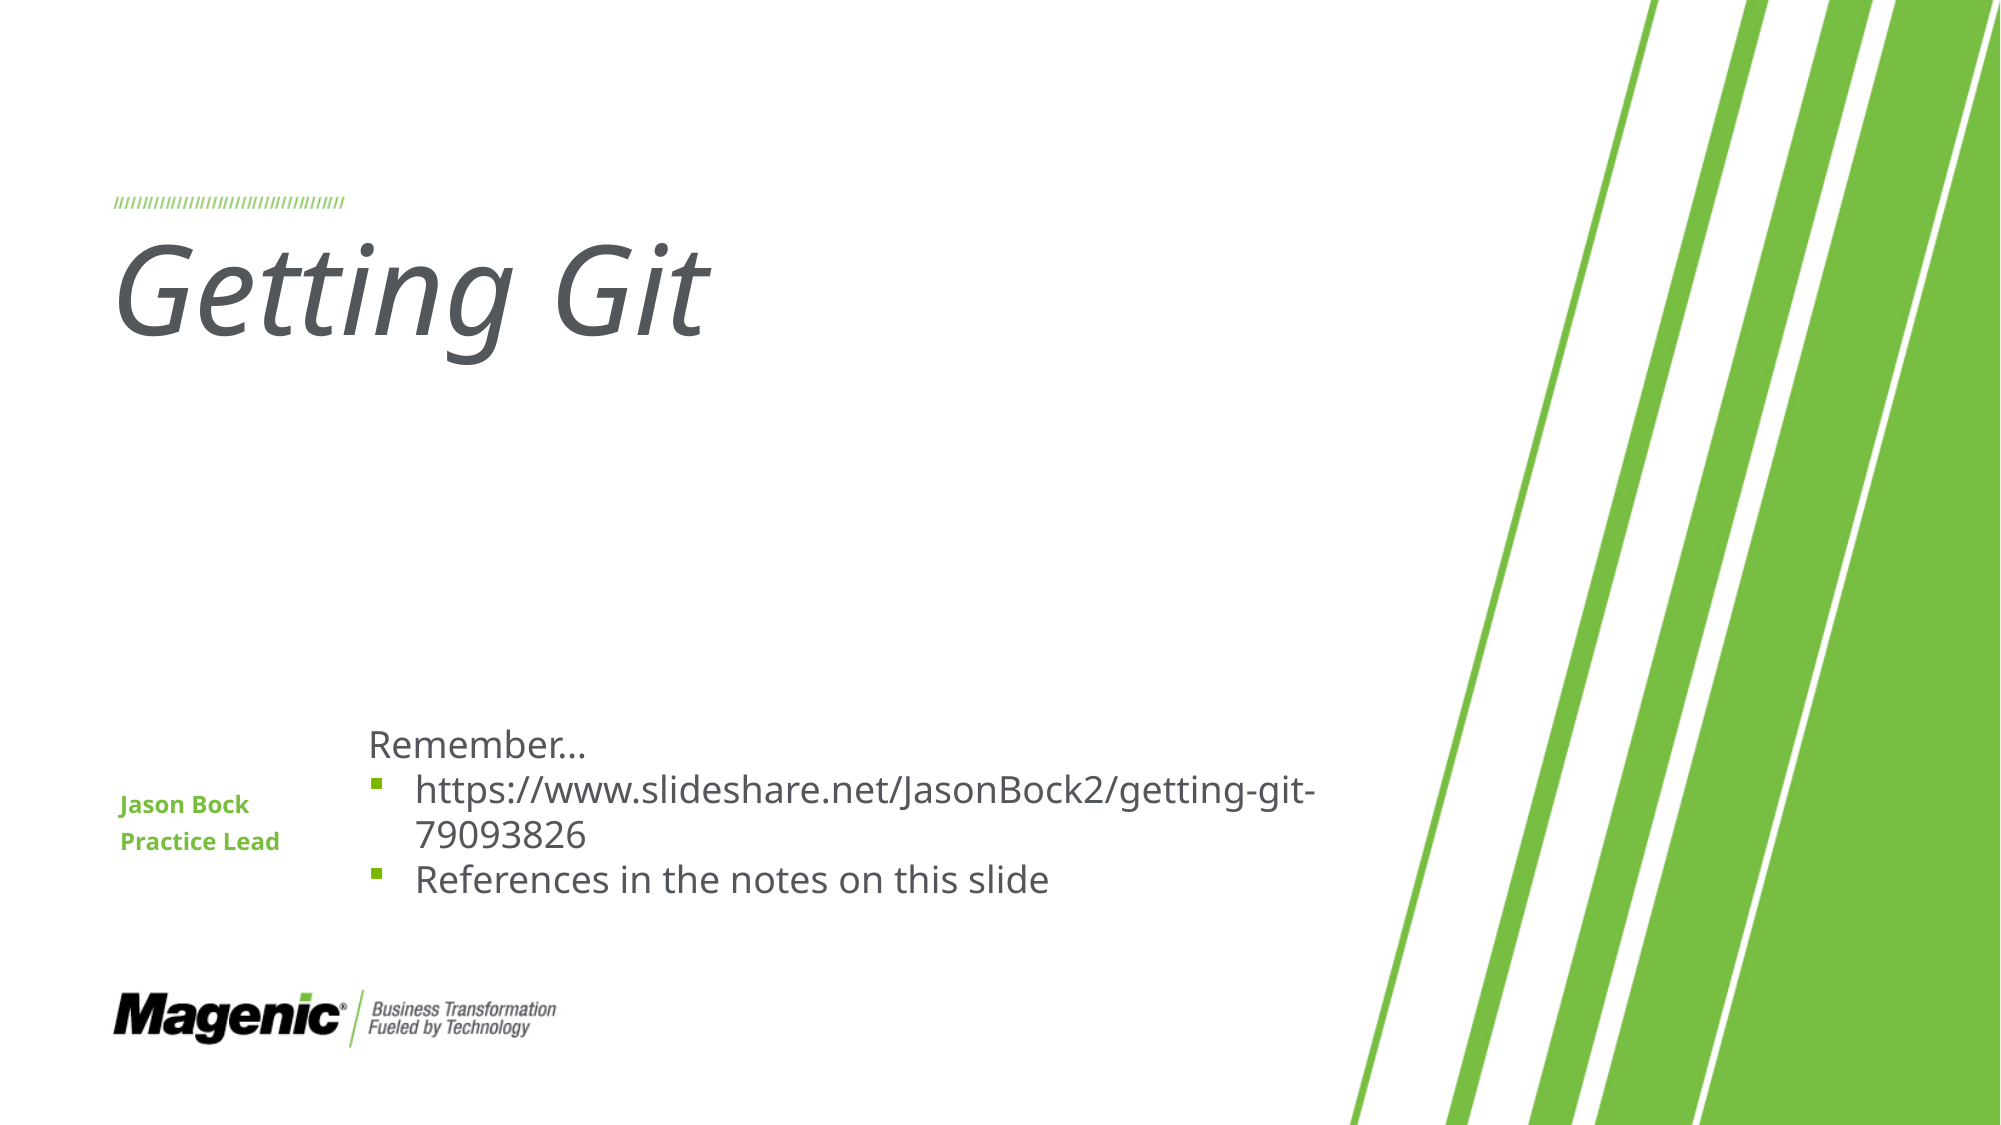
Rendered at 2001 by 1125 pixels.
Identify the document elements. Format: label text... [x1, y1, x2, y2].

text_box Remember… https://www.slideshare.net/JasonBock2/getting-git-79093826 References in the notes on this slide [353, 652, 1444, 970]
title Getting Git [95, 238, 1281, 544]
picture [0, 0, 2001, 1125]
list Jason Bock Practice Lead [105, 645, 639, 991]
